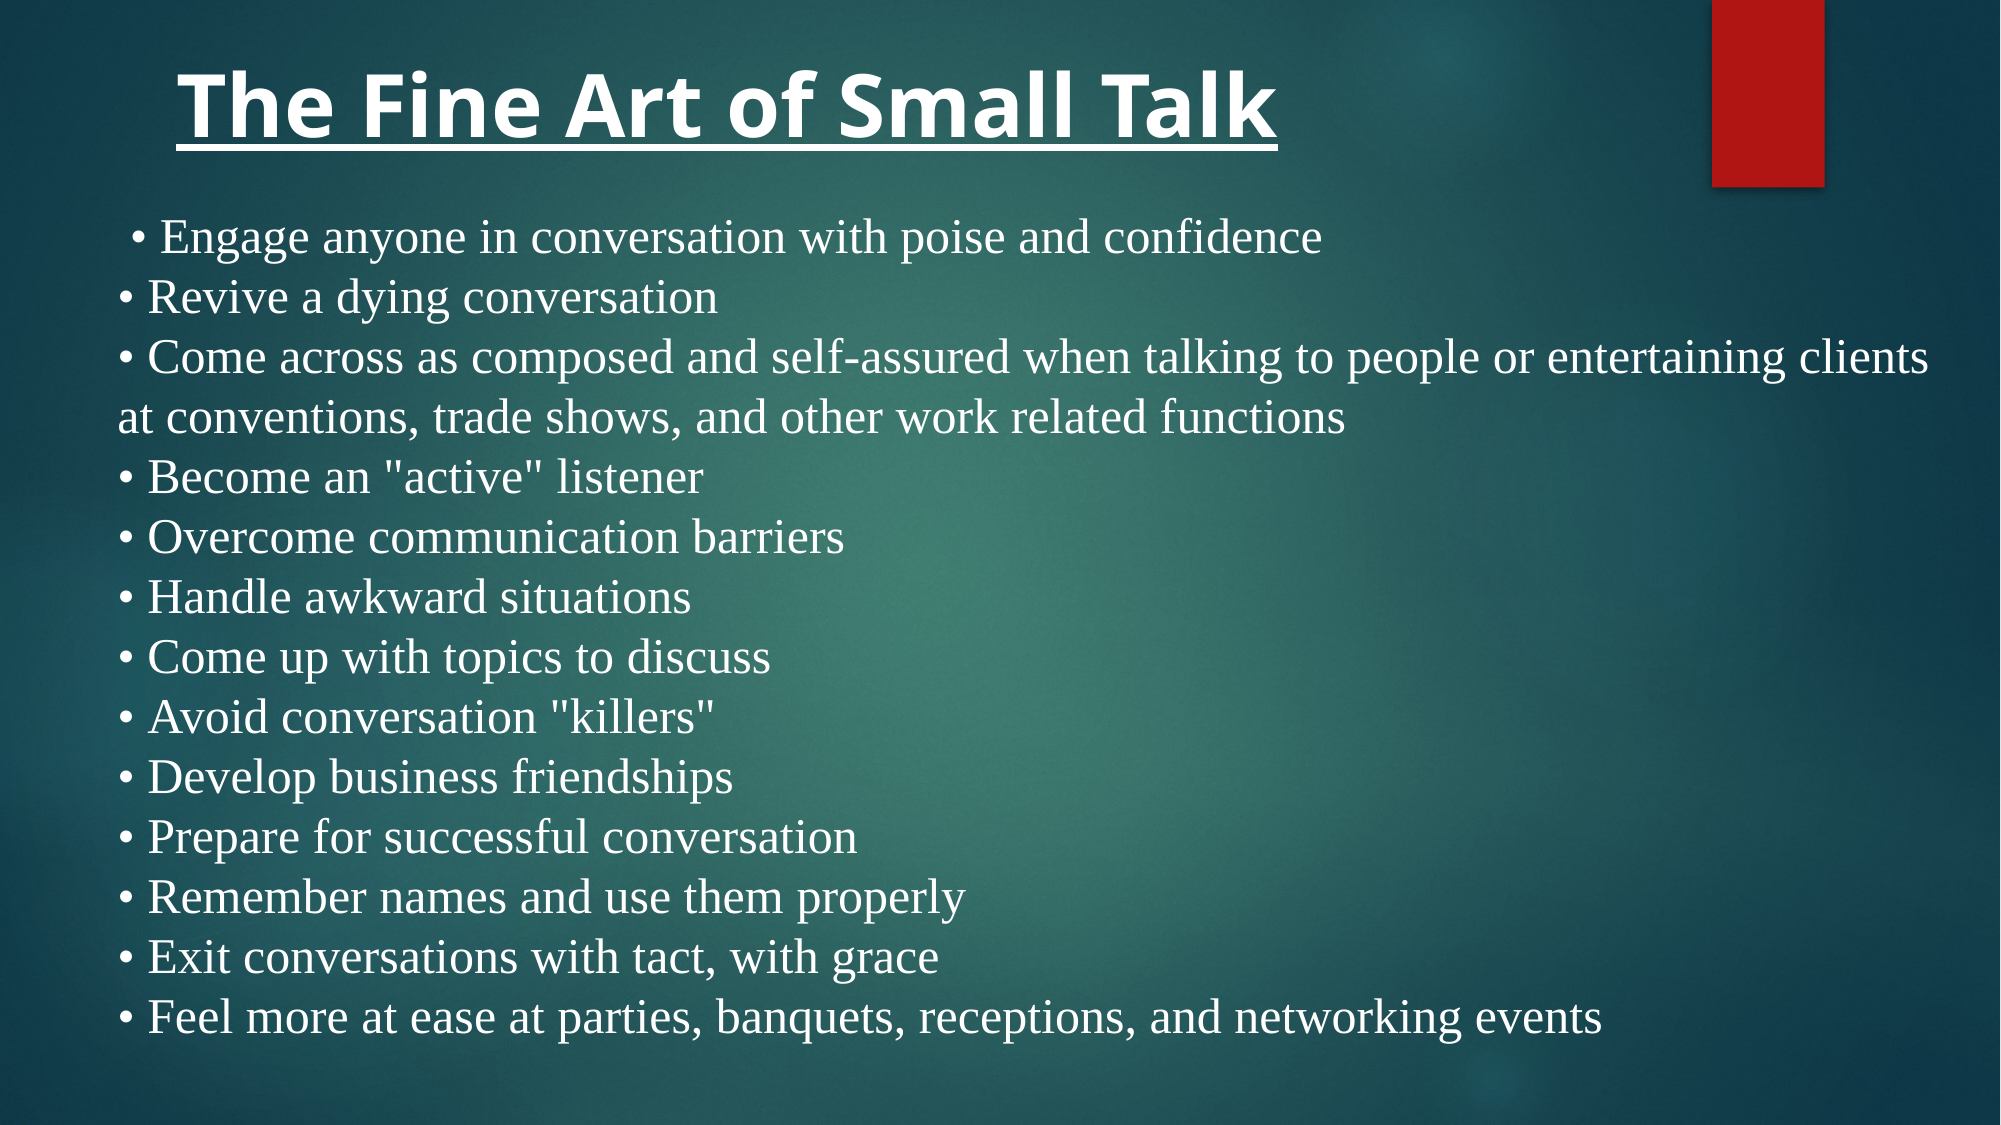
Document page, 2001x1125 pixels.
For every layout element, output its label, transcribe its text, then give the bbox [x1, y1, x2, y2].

picture [0, 0, 2001, 1125]
text_box • Engage anyone in conversation with poise and confidence • Revive a dying conversation • Come across as composed and self-assured when talking to people or entertaining clients at conventions, trade shows, and other work related functions • Become an "active" listener • Overcome communication barriers • Handle awkward situations • Come up with topics to discuss • Avoid conversation "killers" • Develop business friendships • Prepare for successful conversation • Remember names and use them properly • Exit conversations with tact, with grace • Feel more at ease at parties, banquets, receptions, and networking events [102, 196, 1981, 1052]
title The Fine Art of Small Talk [161, 42, 1697, 162]
